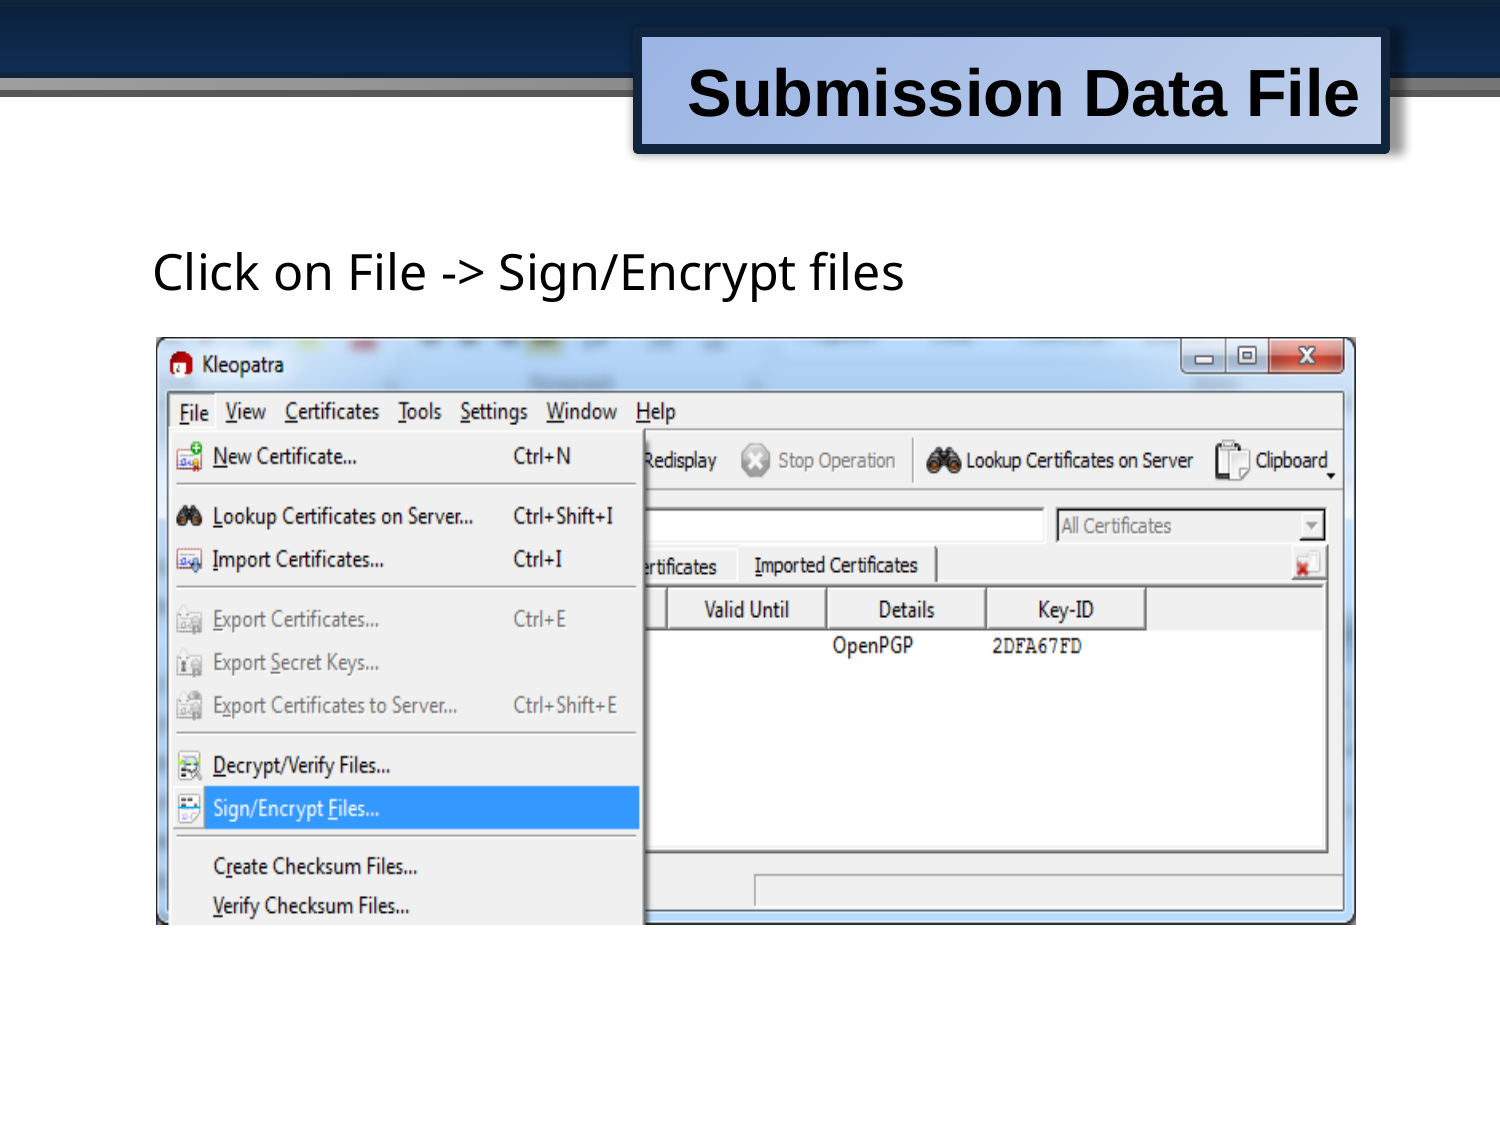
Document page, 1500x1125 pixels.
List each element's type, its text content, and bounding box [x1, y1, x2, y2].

picture [155, 337, 1356, 926]
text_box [0, 0, 1500, 94]
text_box Submission Data File [549, 105, 1481, 138]
text_box [635, 138, 1387, 151]
text_box Click on File -> Sign/Encrypt files [137, 233, 921, 309]
